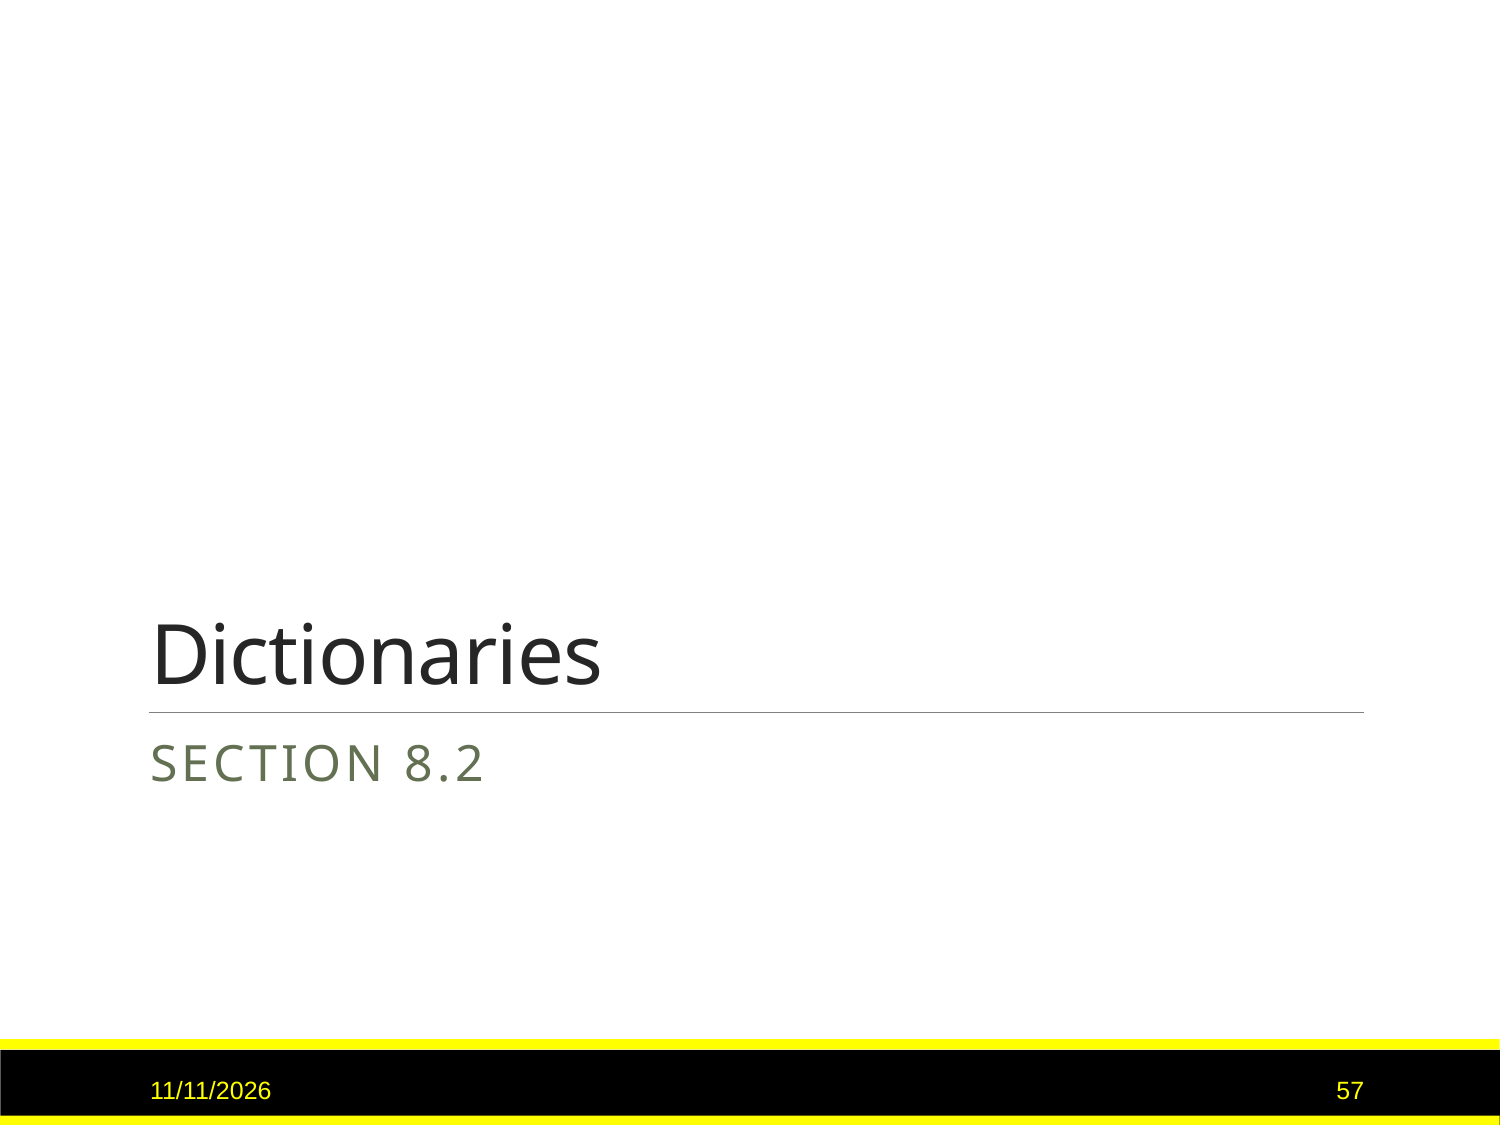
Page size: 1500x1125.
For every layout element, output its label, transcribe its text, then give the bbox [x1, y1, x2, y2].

title Dictionaries [135, 439, 1373, 710]
slide_number 57 [1218, 1059, 1380, 1120]
list Section 8.2 [135, 730, 1373, 918]
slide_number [135, 1059, 440, 1120]
